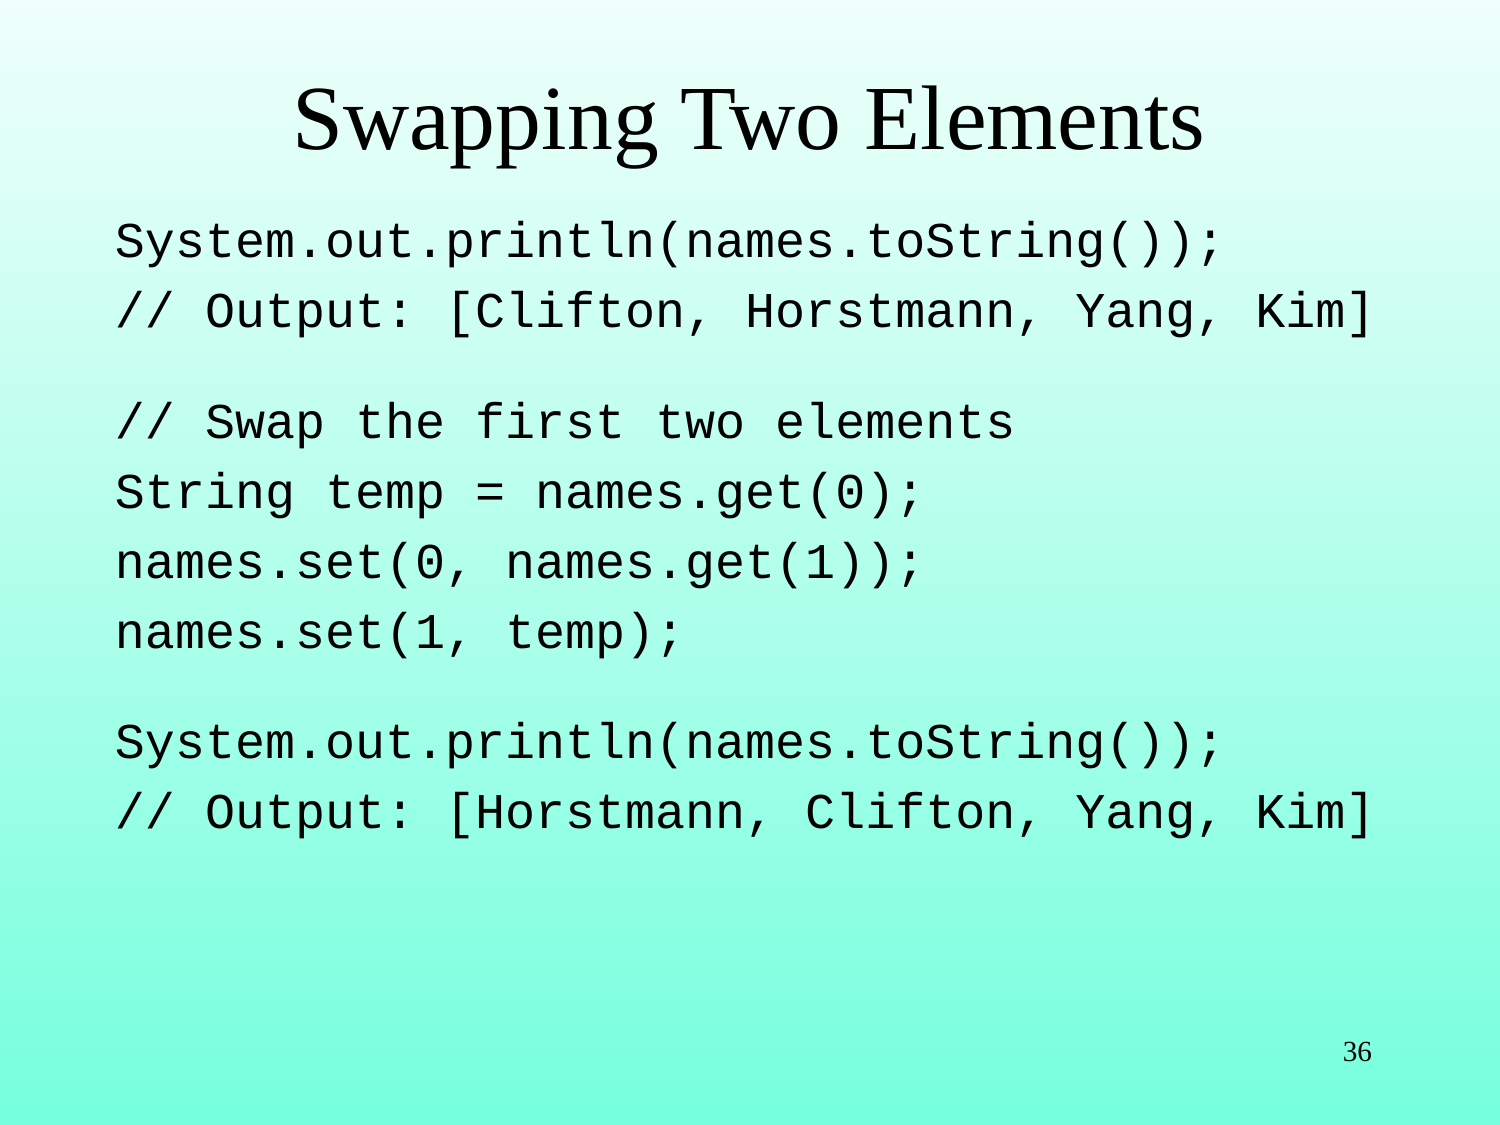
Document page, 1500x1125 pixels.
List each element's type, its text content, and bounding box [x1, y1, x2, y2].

slide_number 36 [1074, 1024, 1388, 1101]
title Swapping Two Elements [112, 37, 1388, 188]
list System.out.println(names.toString()); // Output: [Clifton, Horstmann, Yang, Kim] // Swap the first two elements String temp = names.get(0); names.set(0, names.get(1)); names.set(1, temp); System.out.println(names.toString()); // Output: [Horstmann, Clifton, Yang, Kim] [99, 200, 1413, 913]
